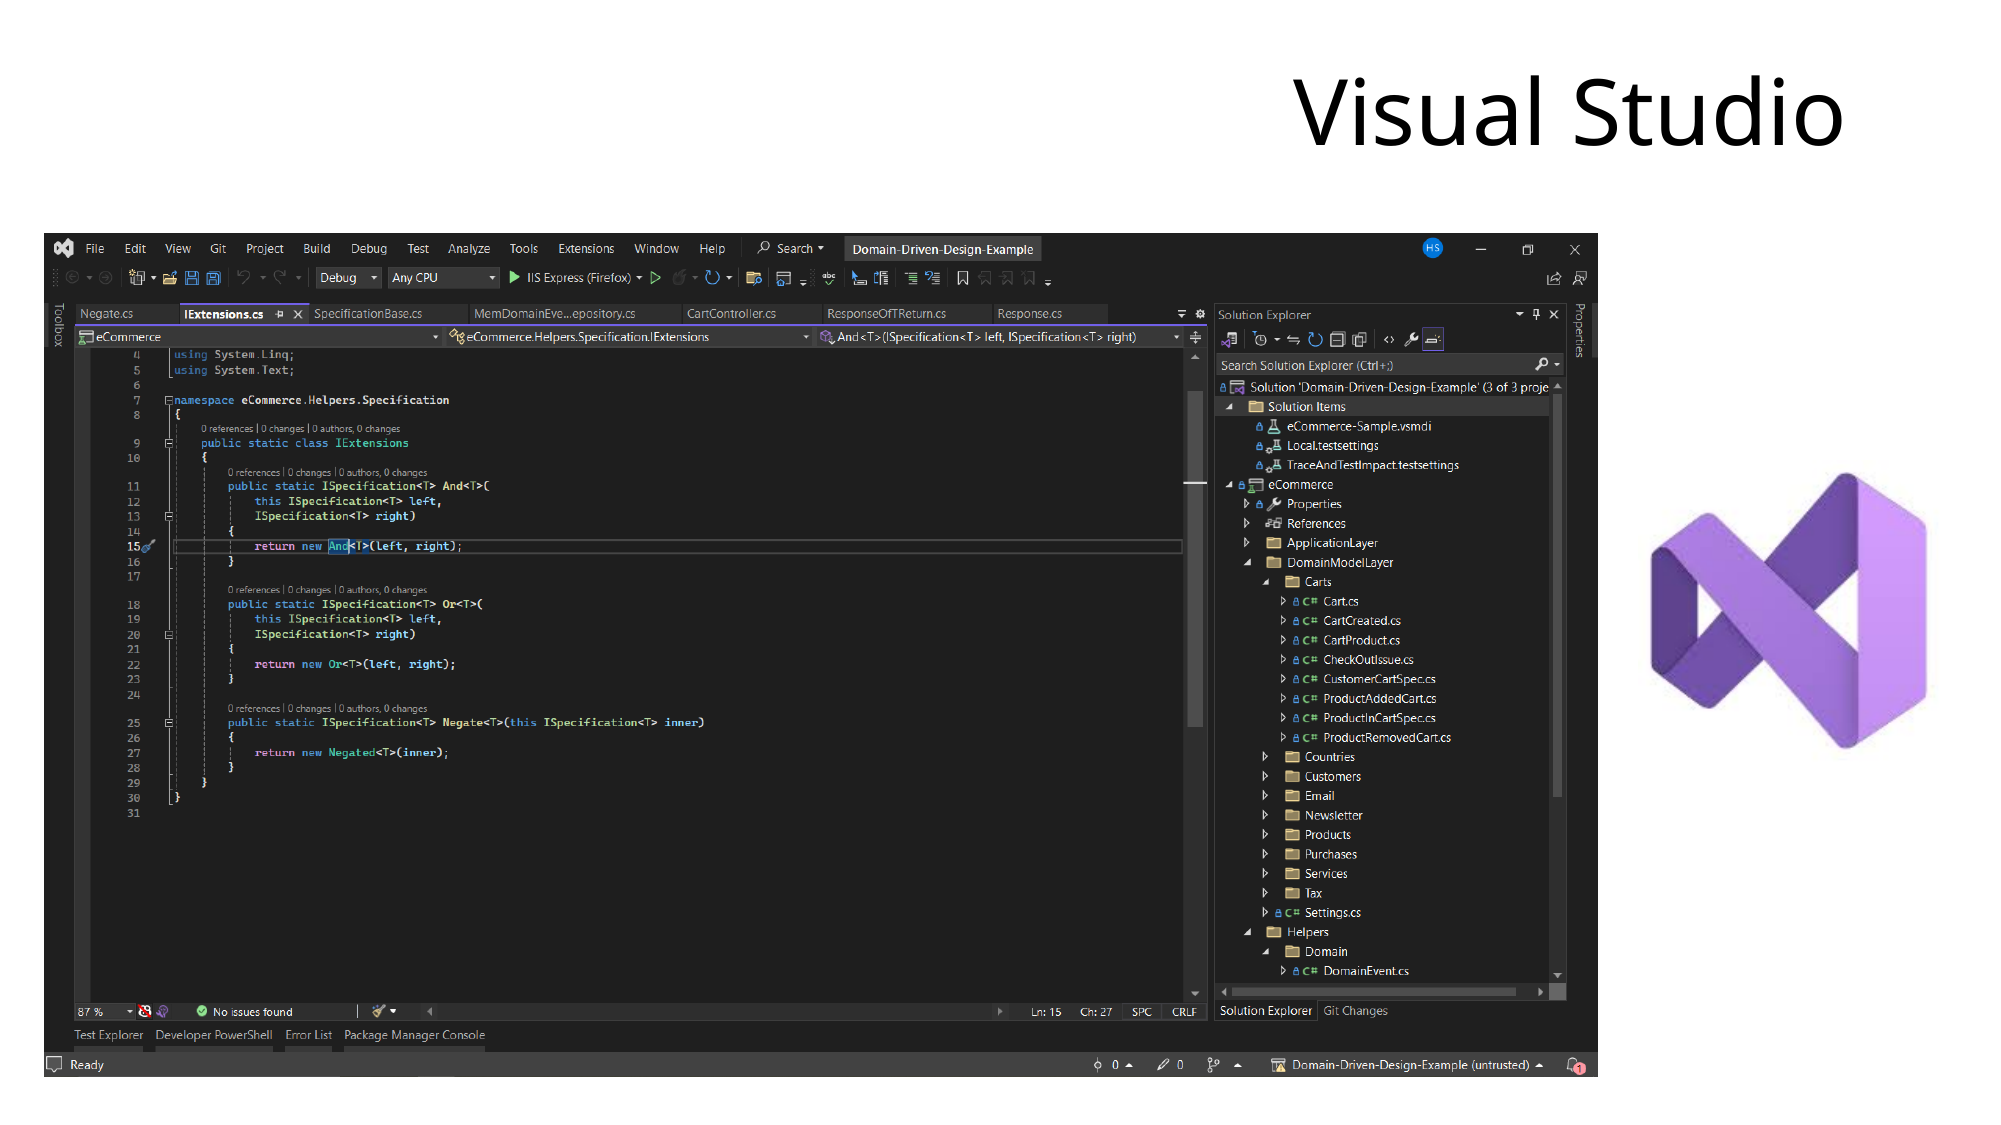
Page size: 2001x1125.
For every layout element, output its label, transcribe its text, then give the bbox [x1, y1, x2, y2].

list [44, 233, 1598, 1077]
title Visual Studio [137, 7, 1863, 225]
picture [1638, 460, 1940, 762]
